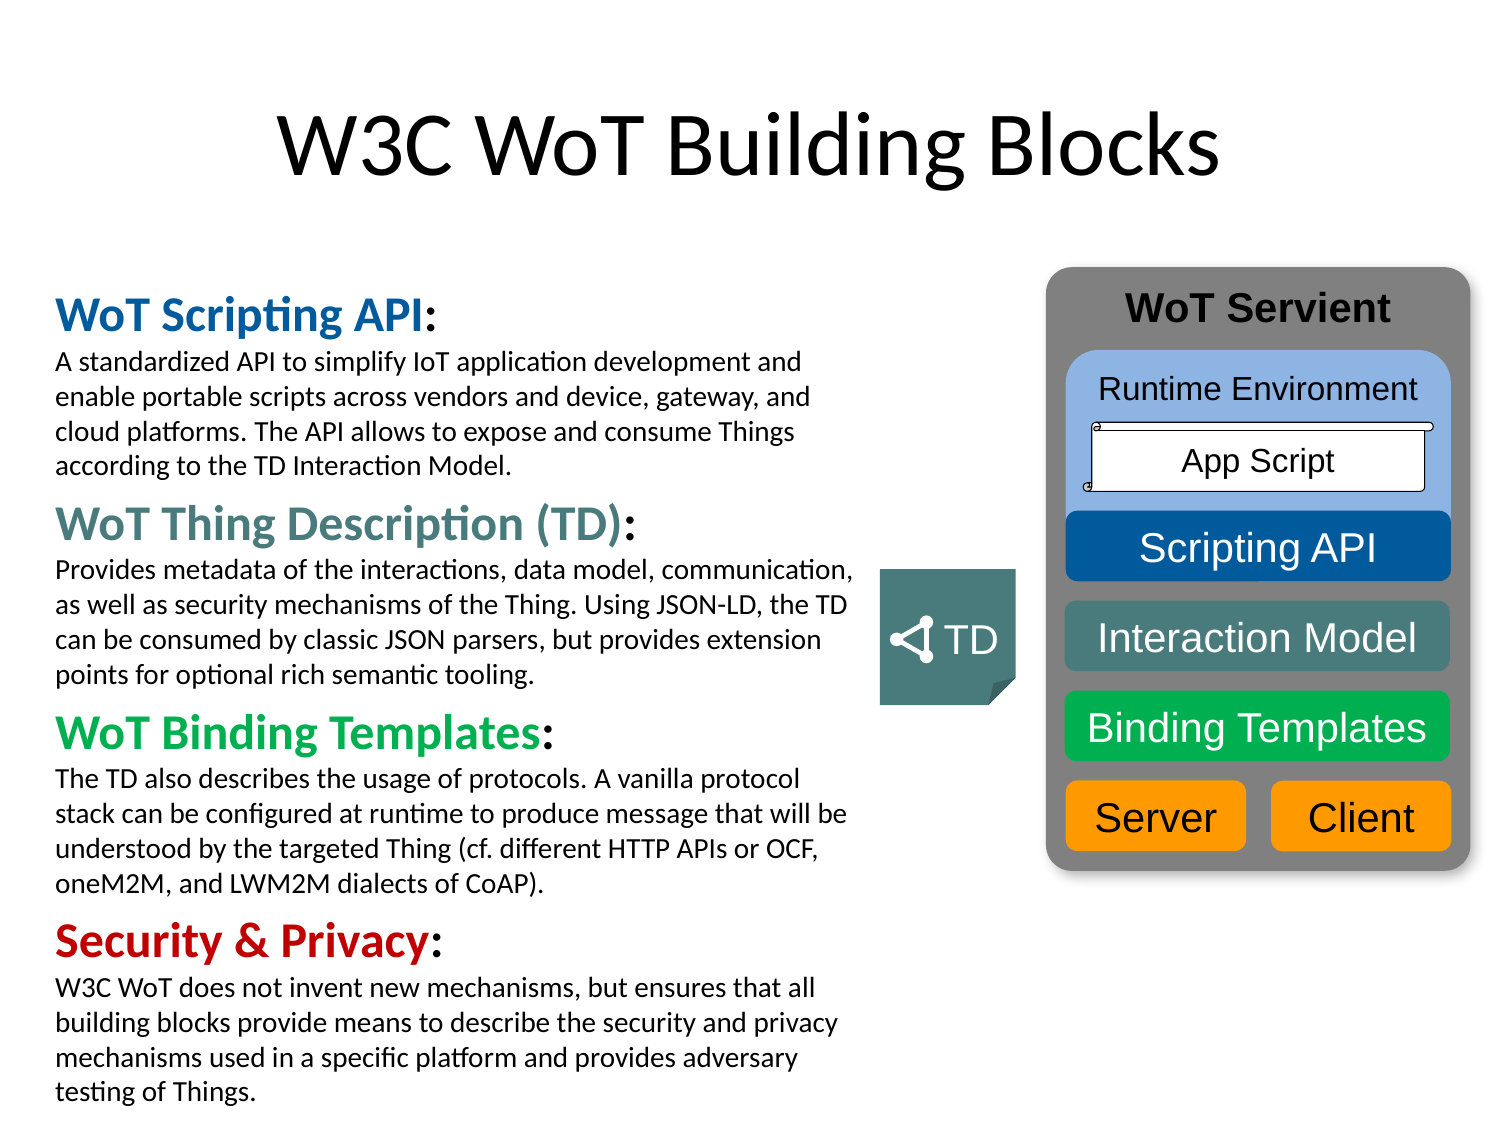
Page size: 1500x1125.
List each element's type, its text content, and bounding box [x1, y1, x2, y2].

title W3C WoT Building Blocks [75, 45, 1425, 233]
text_box Scripting API [1065, 510, 1451, 582]
text_box App Script [1083, 422, 1434, 492]
text_box WoT Servient [1045, 267, 1471, 871]
text_box Binding Templates [1064, 690, 1450, 762]
text_box WoT Scripting API: A standardized API to simplify IoT application development and enable portable scripts across vendors and device, gateway, and cloud platforms. The API allows to expose and consume Things according to the TD Interaction Model. [40, 274, 875, 483]
text_box Client [1271, 780, 1452, 852]
text_box WoT Binding Templates: The TD also describes the usage of protocols. A vanilla protocol stack can be configured at runtime to produce message that will be understood by the targeted Thing (cf. different HTTP APIs or OCF, oneM2M, and LWM2M dialects of CoAP). [40, 698, 875, 900]
text_box Interaction Model [1064, 600, 1450, 672]
text_box WoT Thing Description (TD): Provides metadata of the interactions, data model, communication, as well as security mechanisms of the Thing. Using JSON-LD, the TD can be consumed by classic JSON parsers, but provides extension points for optional rich semantic tooling. [40, 483, 875, 698]
text_box Runtime Environment [1065, 349, 1451, 519]
text_box Server [1065, 780, 1247, 852]
text_box Security & Privacy: W3C WoT does not invent new mechanisms, but ensures that all building blocks provide means to describe the security and privacy mechanisms used in a specific platform and provides adversary testing of Things. [40, 900, 875, 1116]
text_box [879, 568, 1016, 706]
